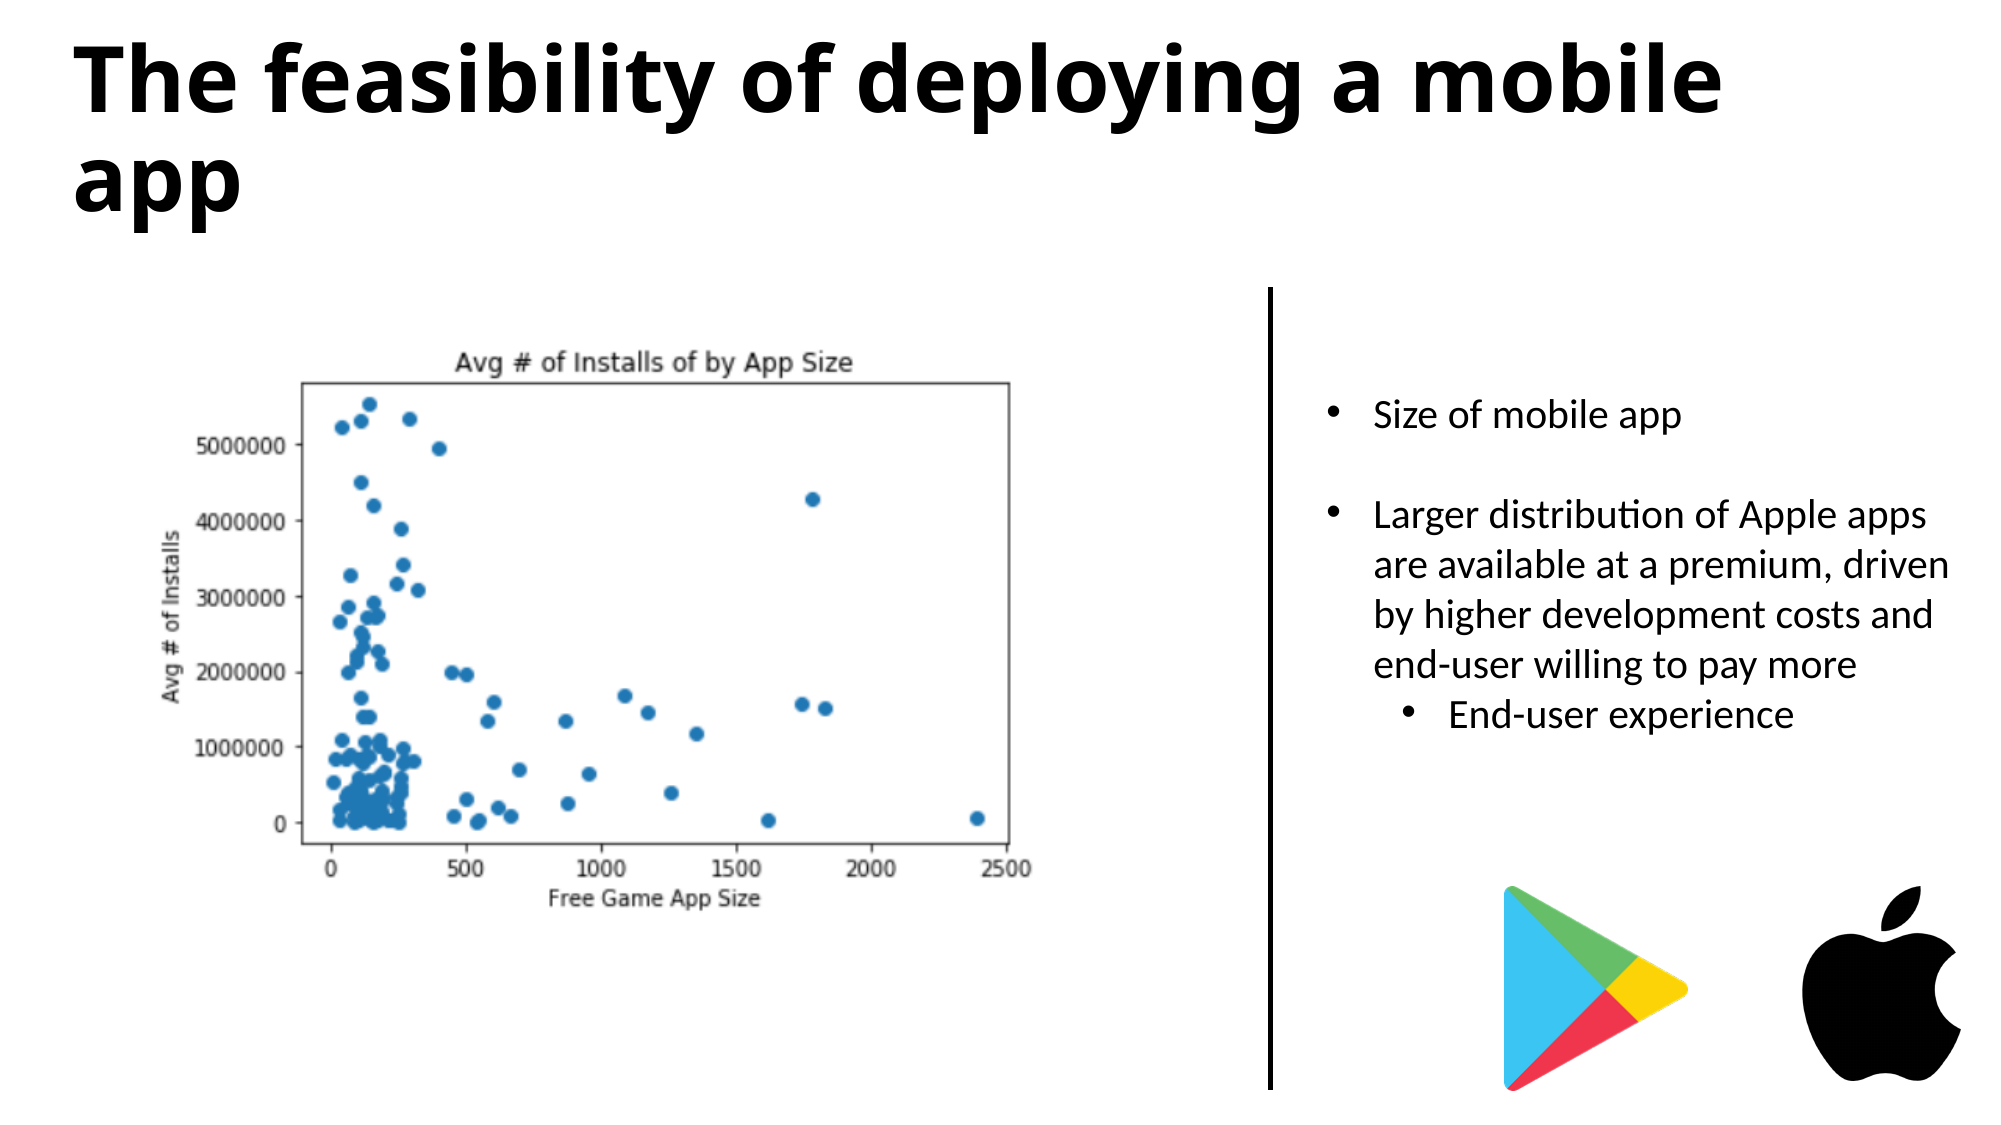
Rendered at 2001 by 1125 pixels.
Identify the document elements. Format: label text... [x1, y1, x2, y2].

picture [1504, 886, 1688, 1091]
text_box Size of mobile app Larger distribution of Apple apps are available at a premium, driven by higher development costs and end-user willing to pay more End-user experience [1311, 378, 1976, 744]
title The feasibility of deploying a mobile app [57, 23, 1783, 242]
picture [1784, 886, 1979, 1081]
picture [126, 332, 1089, 925]
